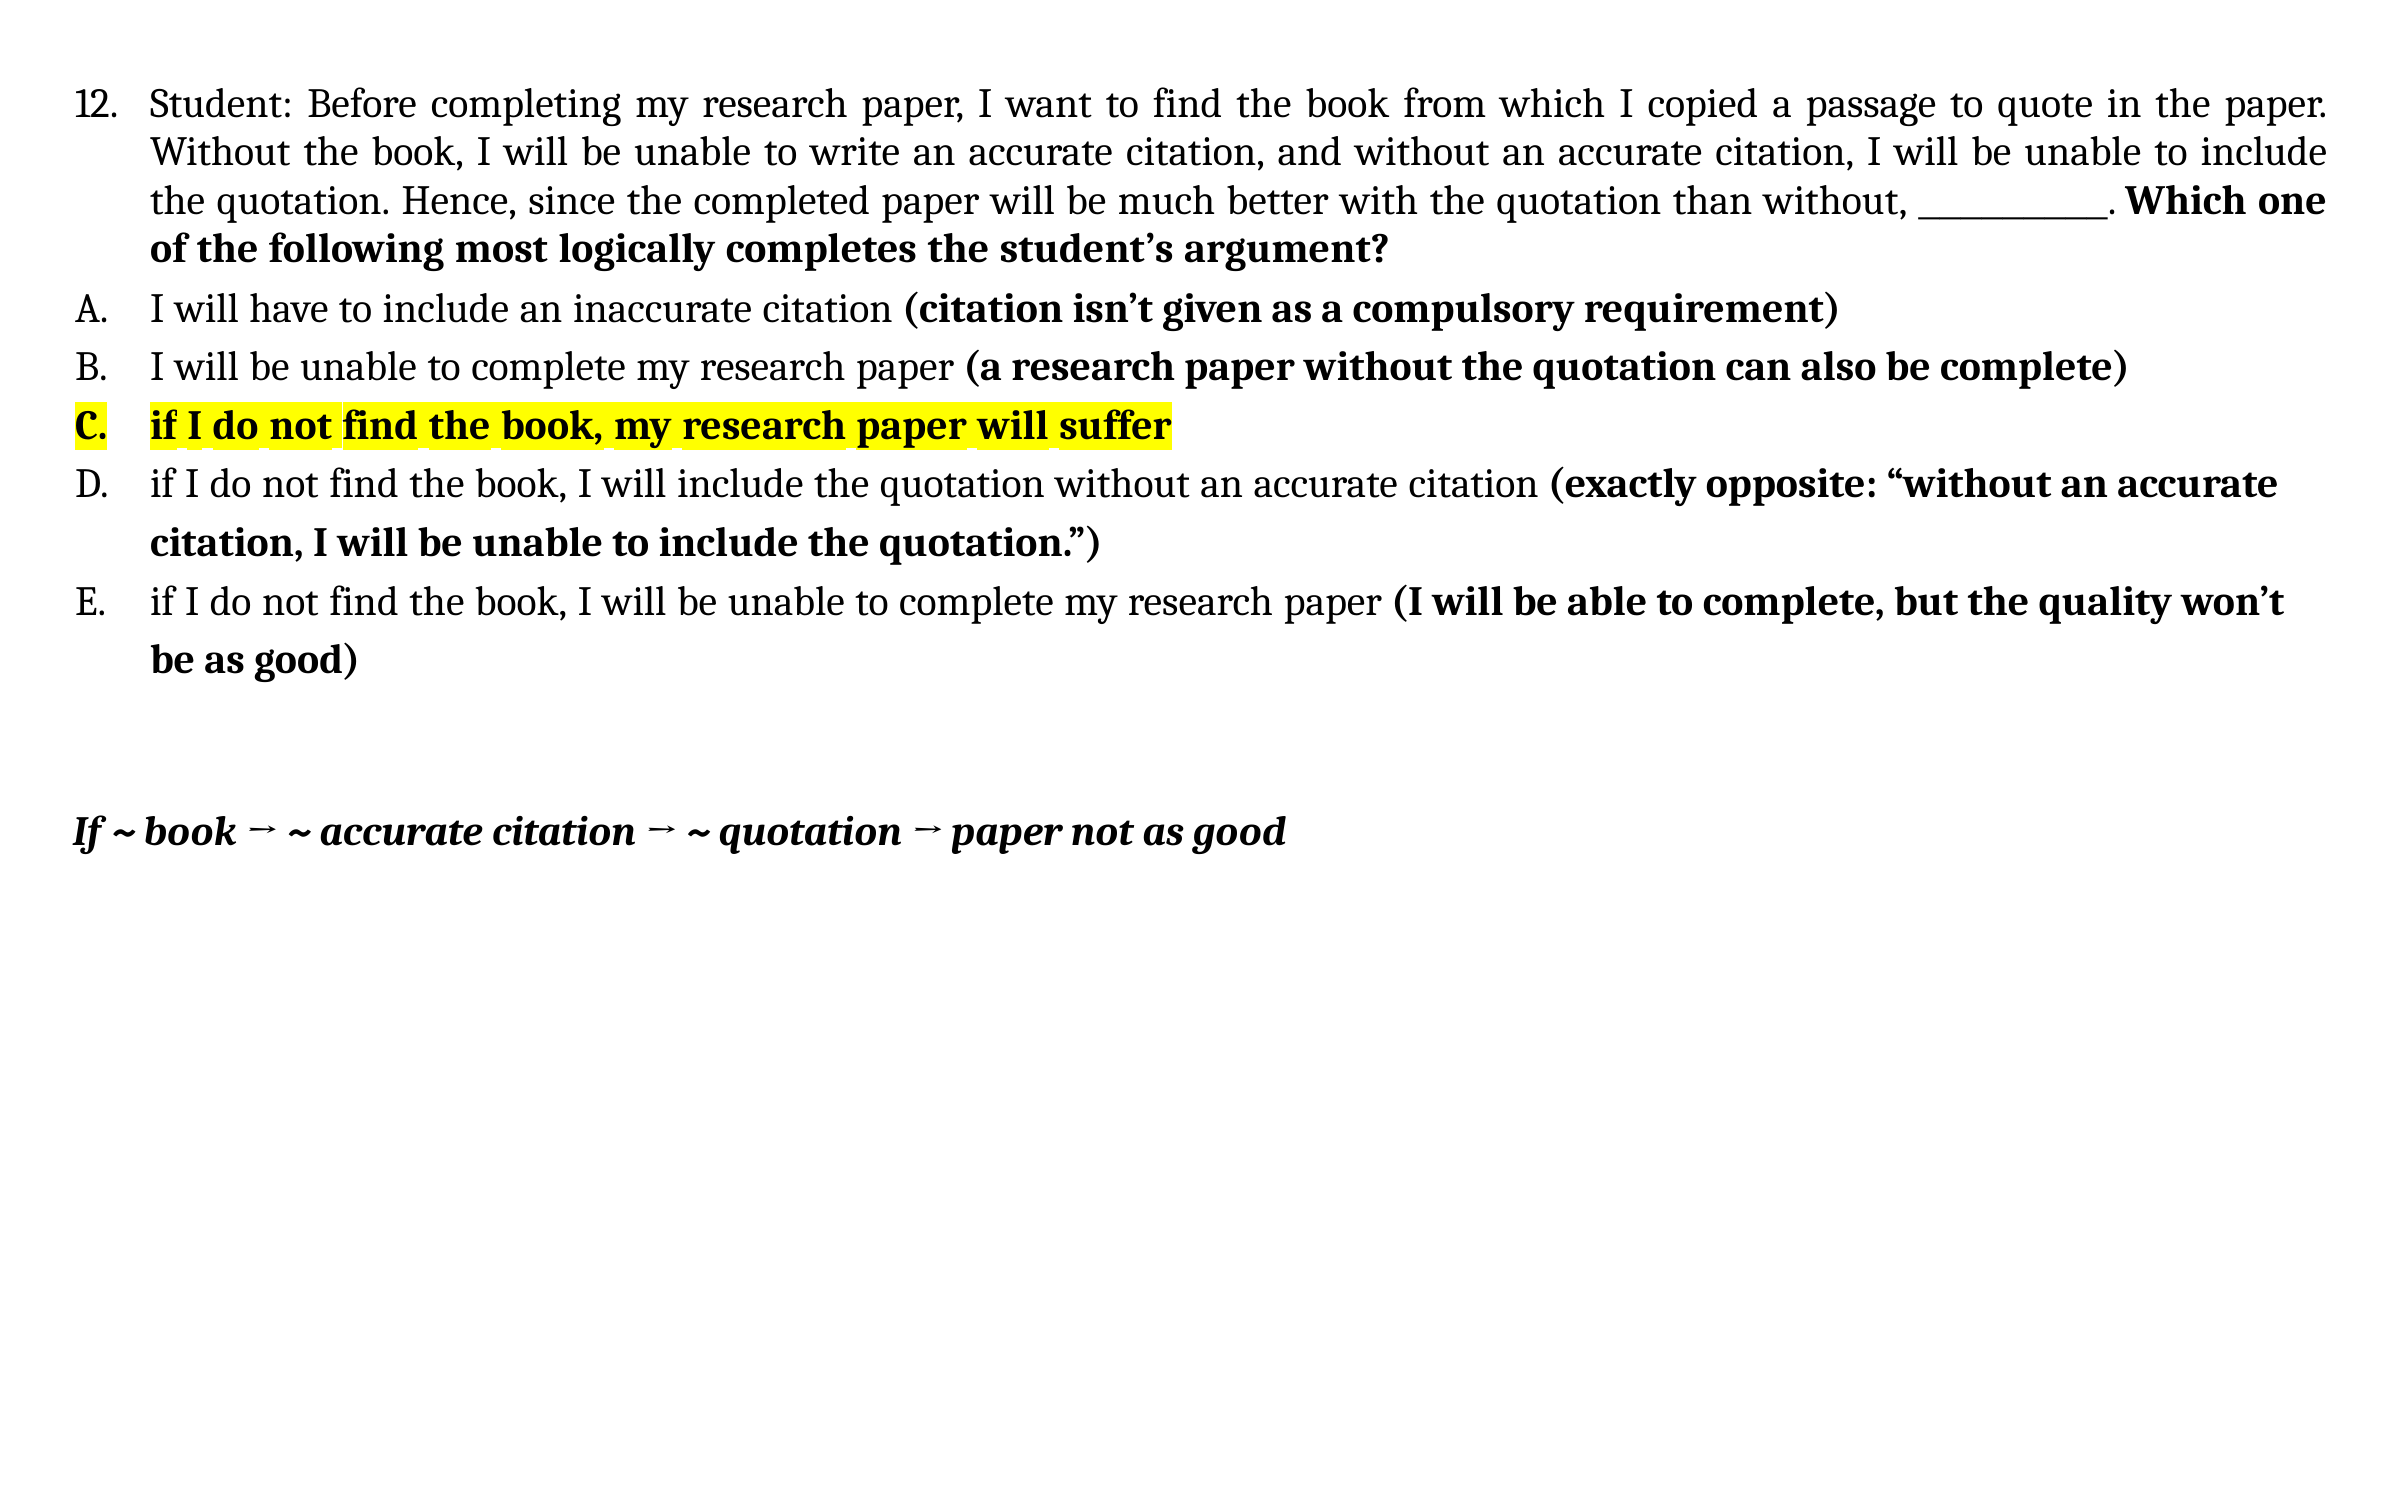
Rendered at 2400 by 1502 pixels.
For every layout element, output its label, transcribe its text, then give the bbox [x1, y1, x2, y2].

text_box Student: Before completing my research paper, I want to find the book from which I copied a passage to quote in the paper. Without the book, I will be unable to write an accurate citation, and without an accurate citation, I will be unable to include the quotation. Hence, since the completed paper will be much better with the quotation than without, _________. Which one of the following most logically completes the student’s argument? I will have to include an inaccurate citation (citation isn’t given as a compulsory requirement) I will be unable to complete my research paper (a research paper without the quotation can also be complete) if I do not find the book, my research paper will suffer if I do not find the book, I will include the quotation without an accurate citation (exactly opposite: “without an accurate citation, I will be unable to include the quotation.”) if I do not find the book, I will be unable to complete my research paper (I will be able to complete, but the quality won’t be as good) If ~ book → ~ accurate citation → ~ quotation → paper not as good [72, 78, 2328, 854]
